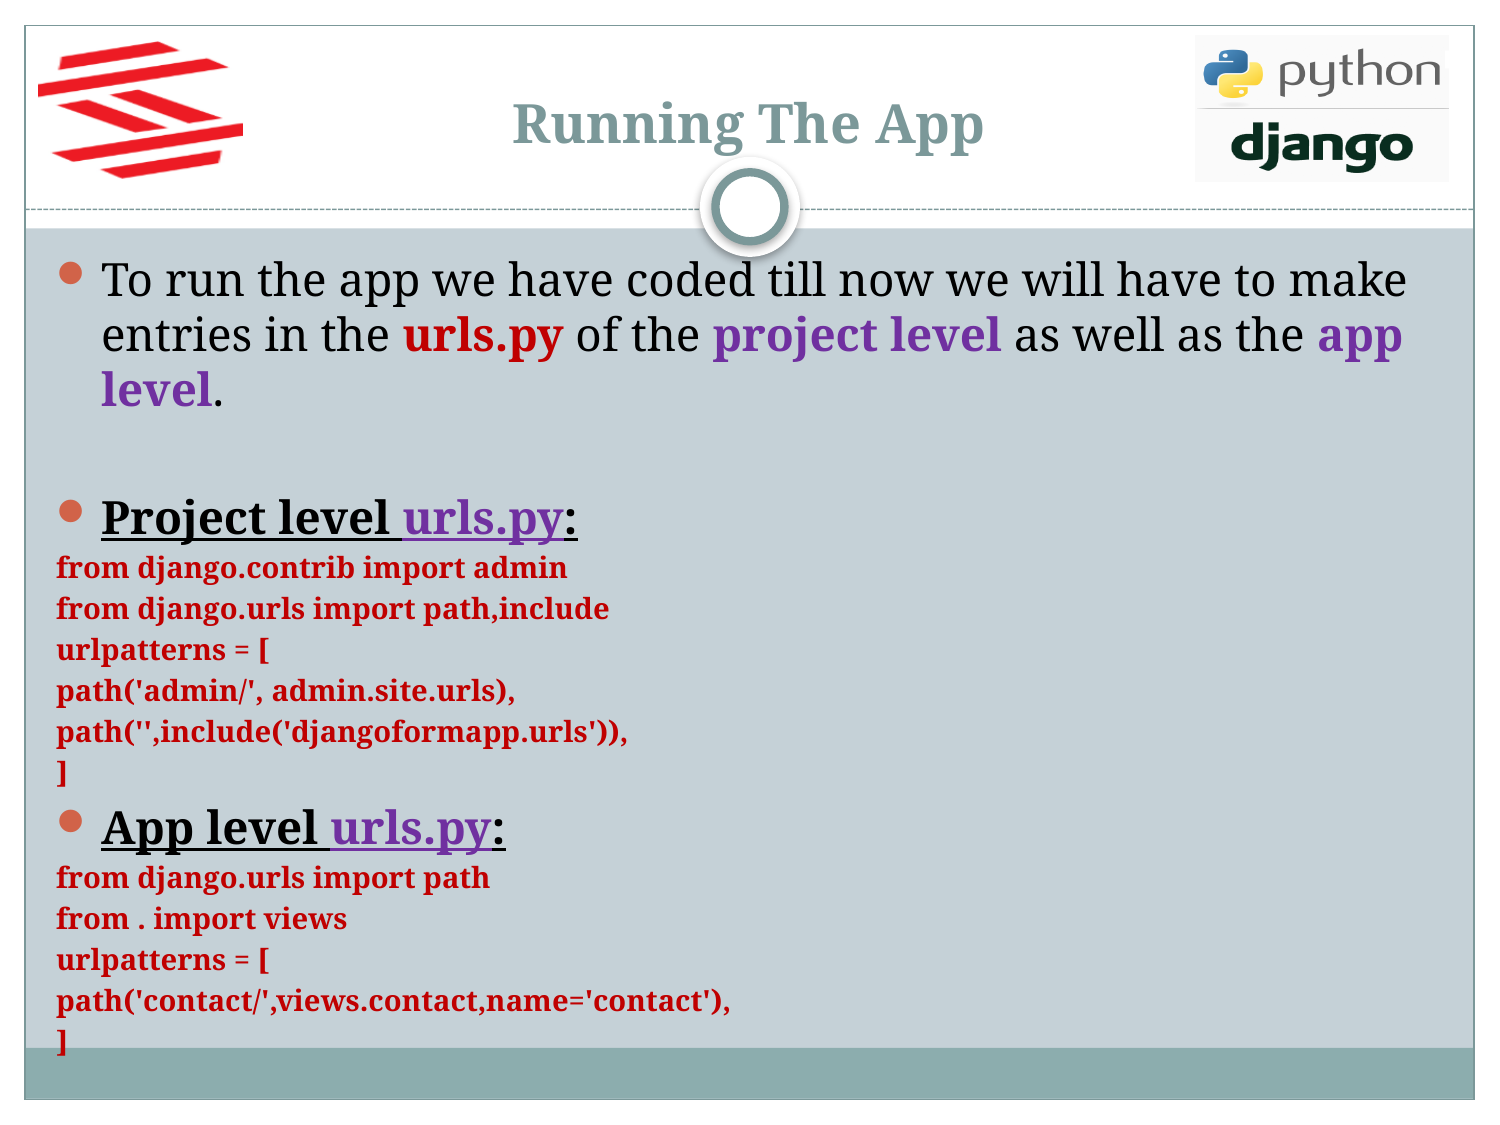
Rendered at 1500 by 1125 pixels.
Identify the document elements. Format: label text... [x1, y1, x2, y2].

title Running The App [237, 37, 1190, 162]
list To run the app we have coded till now we will have to make entries in the urls.py of the project level as well as the app level. Project level urls.py: from django.contrib import admin from django.urls import path,include urlpatterns = [ path('admin/', admin.site.urls), path('',include('djangoformapp.urls')), ] App level urls.py: from django.urls import path from . import views urlpatterns = [ path('contact/',views.contact,name='contact'), ] [41, 243, 1471, 1125]
picture [37, 40, 243, 185]
picture [1195, 34, 1449, 183]
